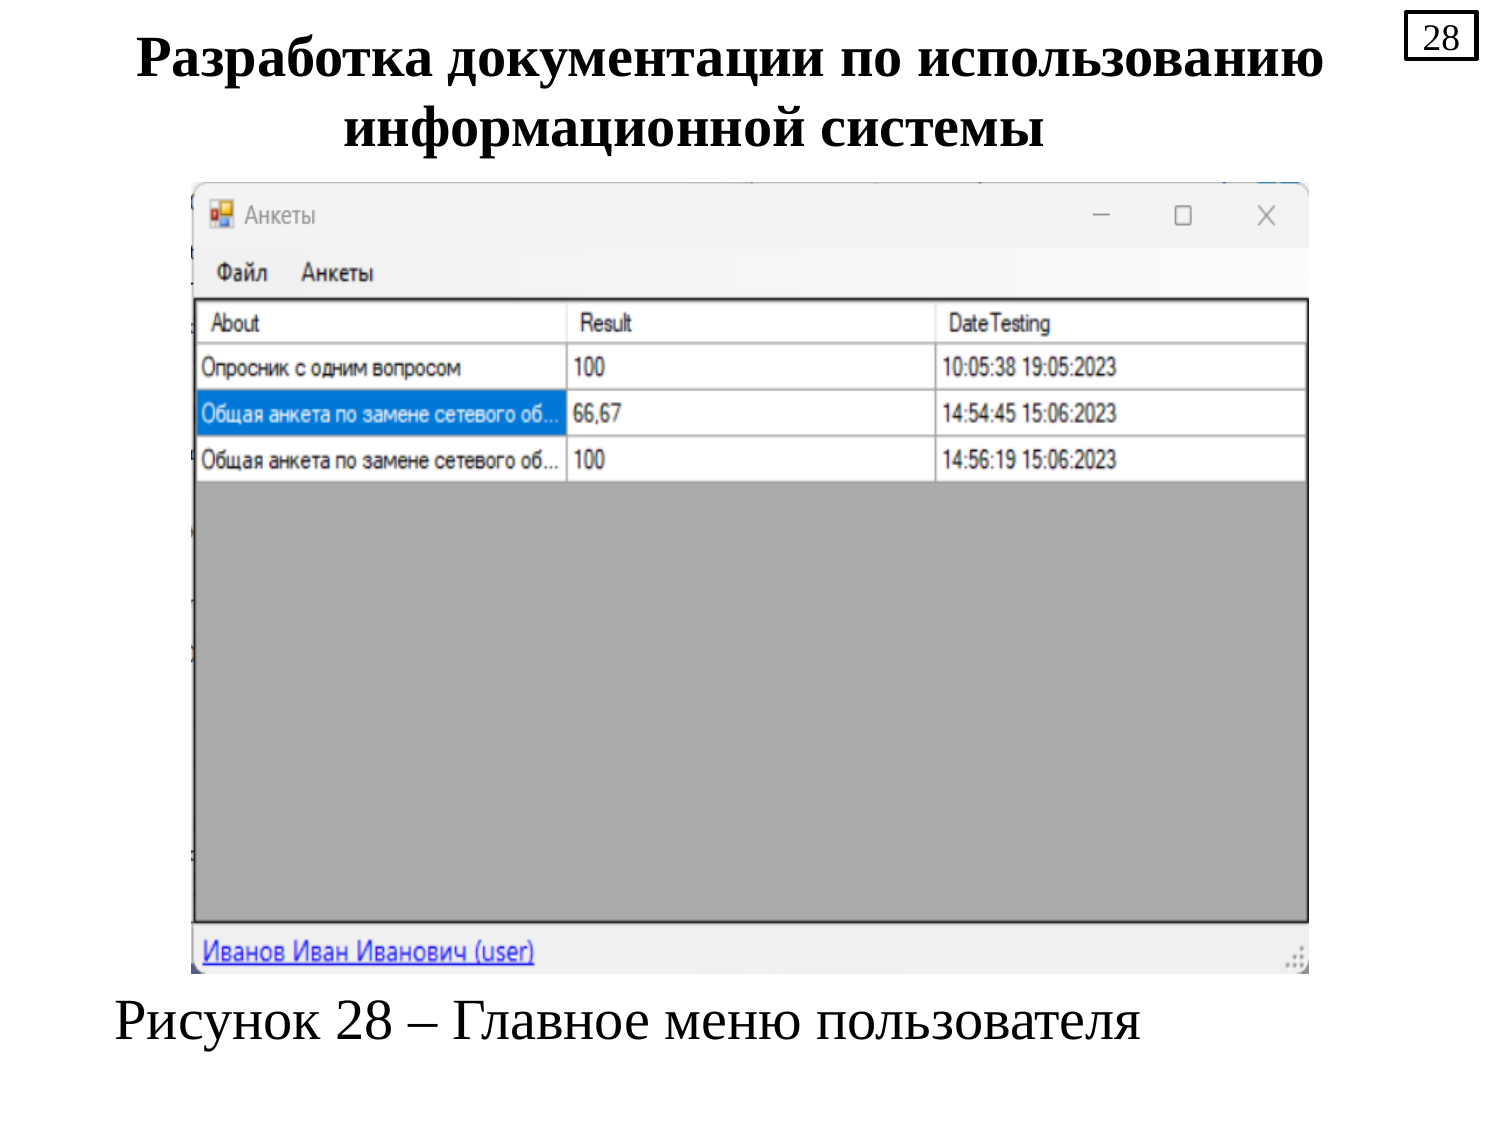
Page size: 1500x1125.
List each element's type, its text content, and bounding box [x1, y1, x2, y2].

text_box Разработка документации по использованию информационной системы [26, 15, 1363, 161]
text_box 28 [1404, 10, 1479, 61]
list Рисунок 28 – Главное меню пользователя [26, 973, 1404, 1079]
picture [190, 182, 1309, 974]
